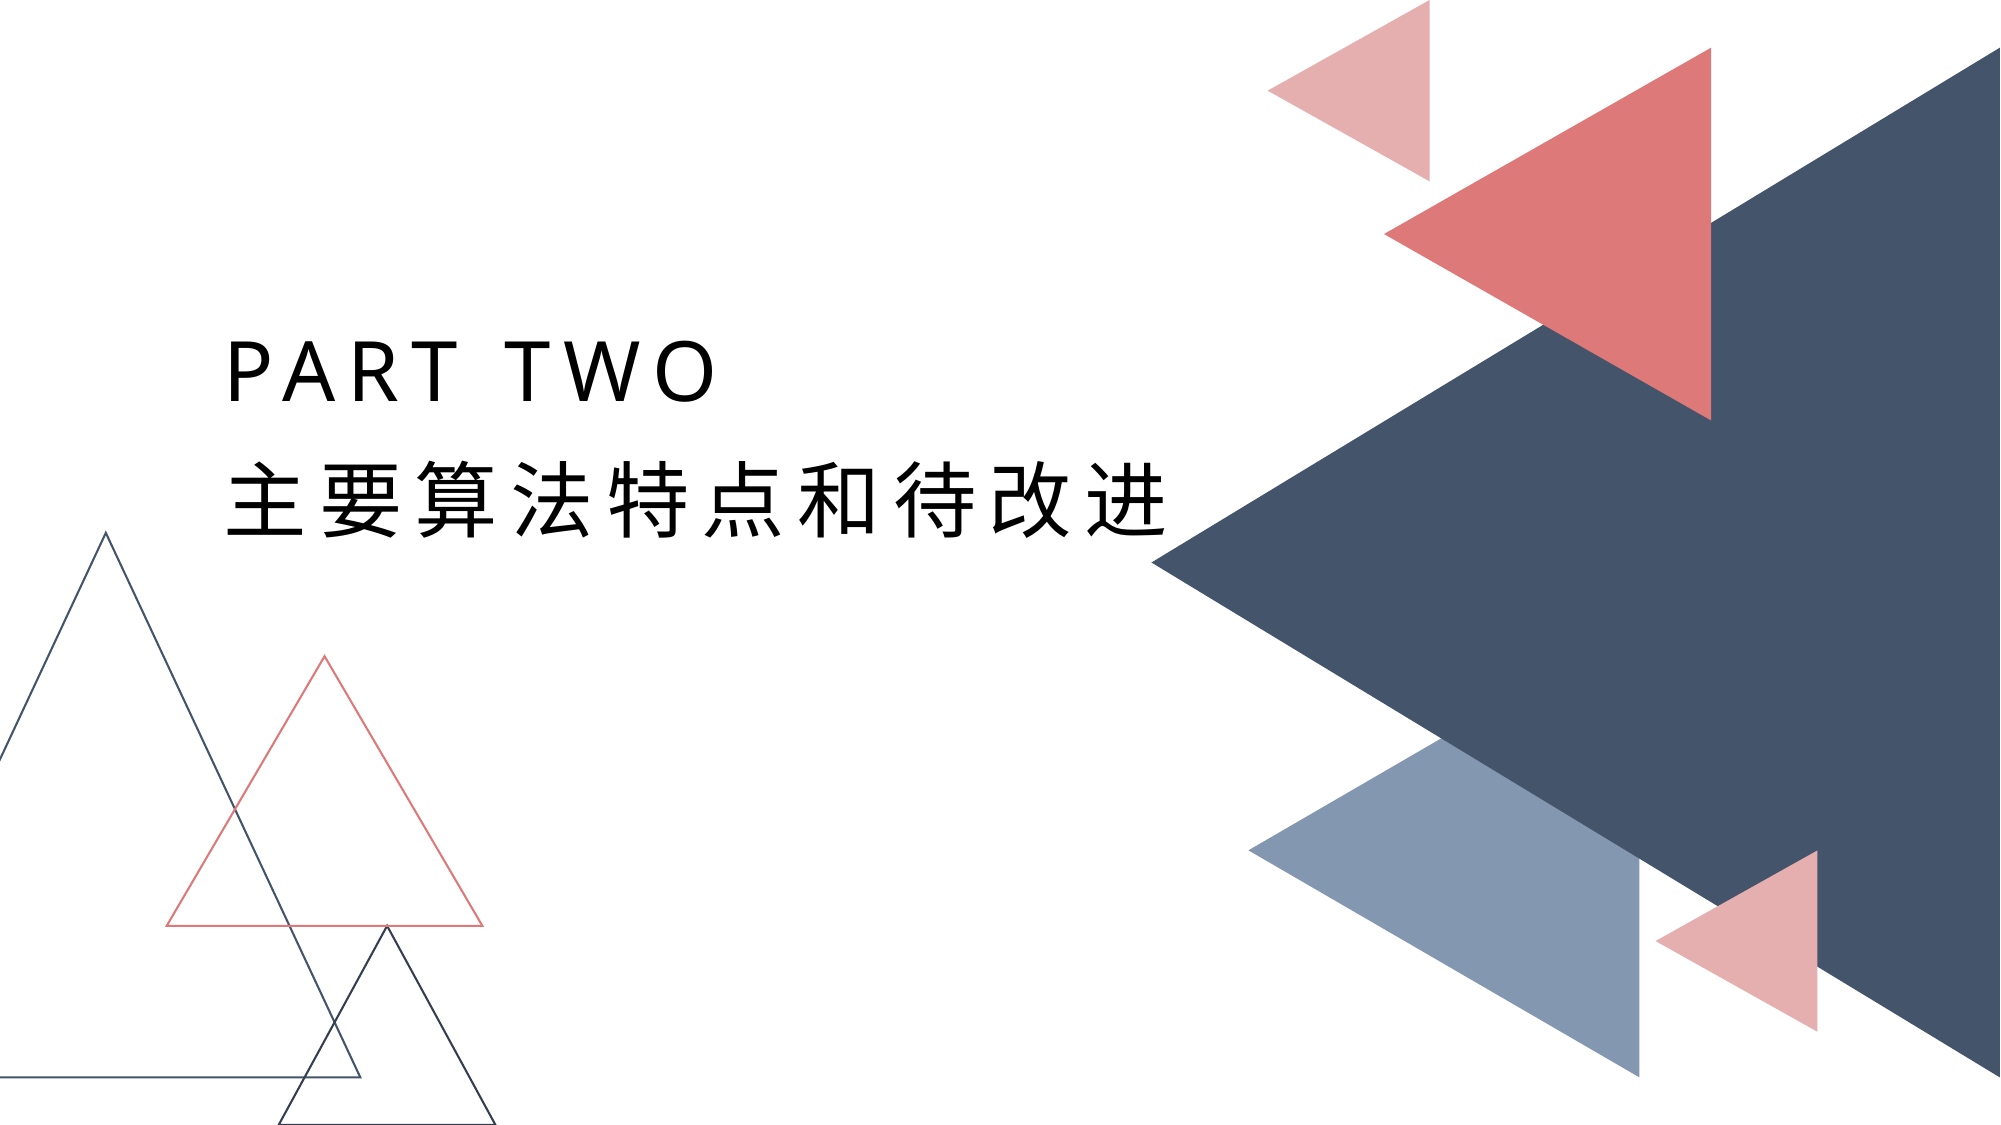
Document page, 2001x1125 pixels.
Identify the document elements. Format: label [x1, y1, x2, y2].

text_box [0, 0, 2000, 1125]
